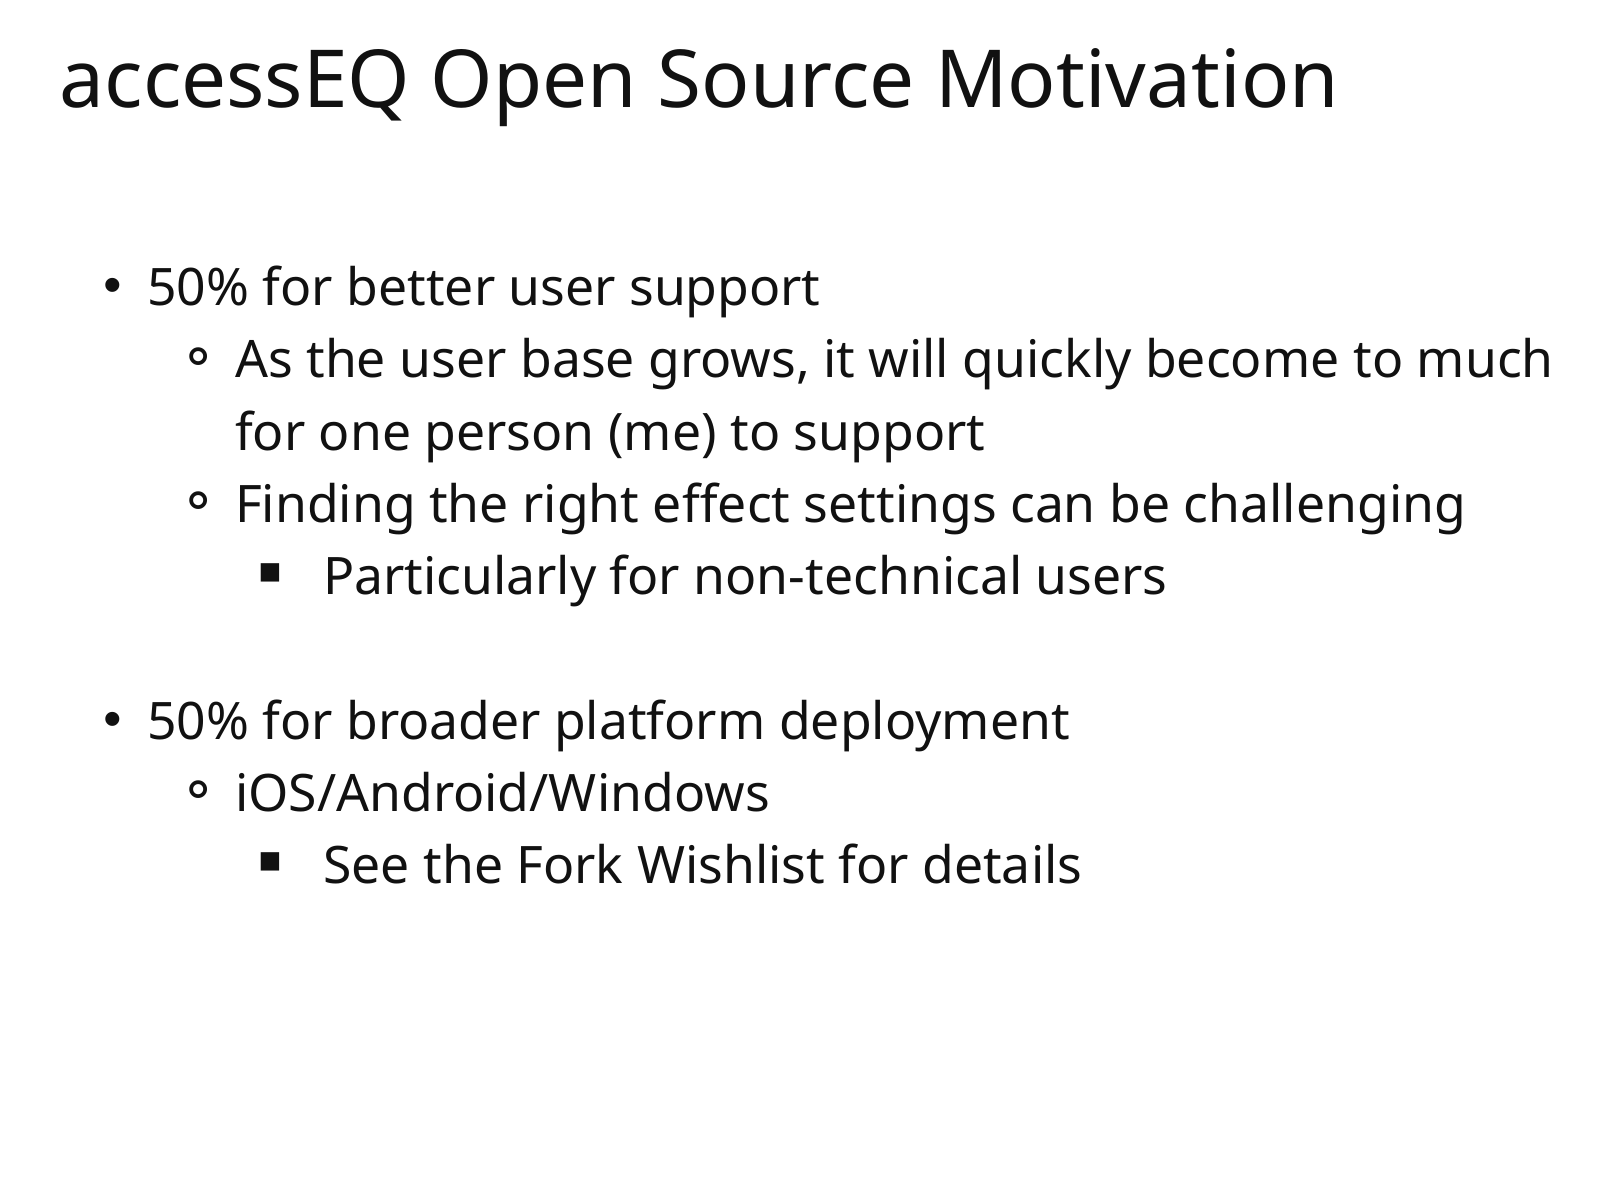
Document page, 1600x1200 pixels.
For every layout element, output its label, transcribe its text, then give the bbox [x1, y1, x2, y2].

text_box 50% for better user support As the user base grows, it will quickly become to much for one person (me) to support Finding the right effect settings can be challenging Particularly for non-technical users 50% for broader platform deployment iOS/Android/Windows See the Fork Wishlist for details [59, 243, 1556, 895]
text_box accessEQ Open Source Motivation [59, 10, 1541, 123]
